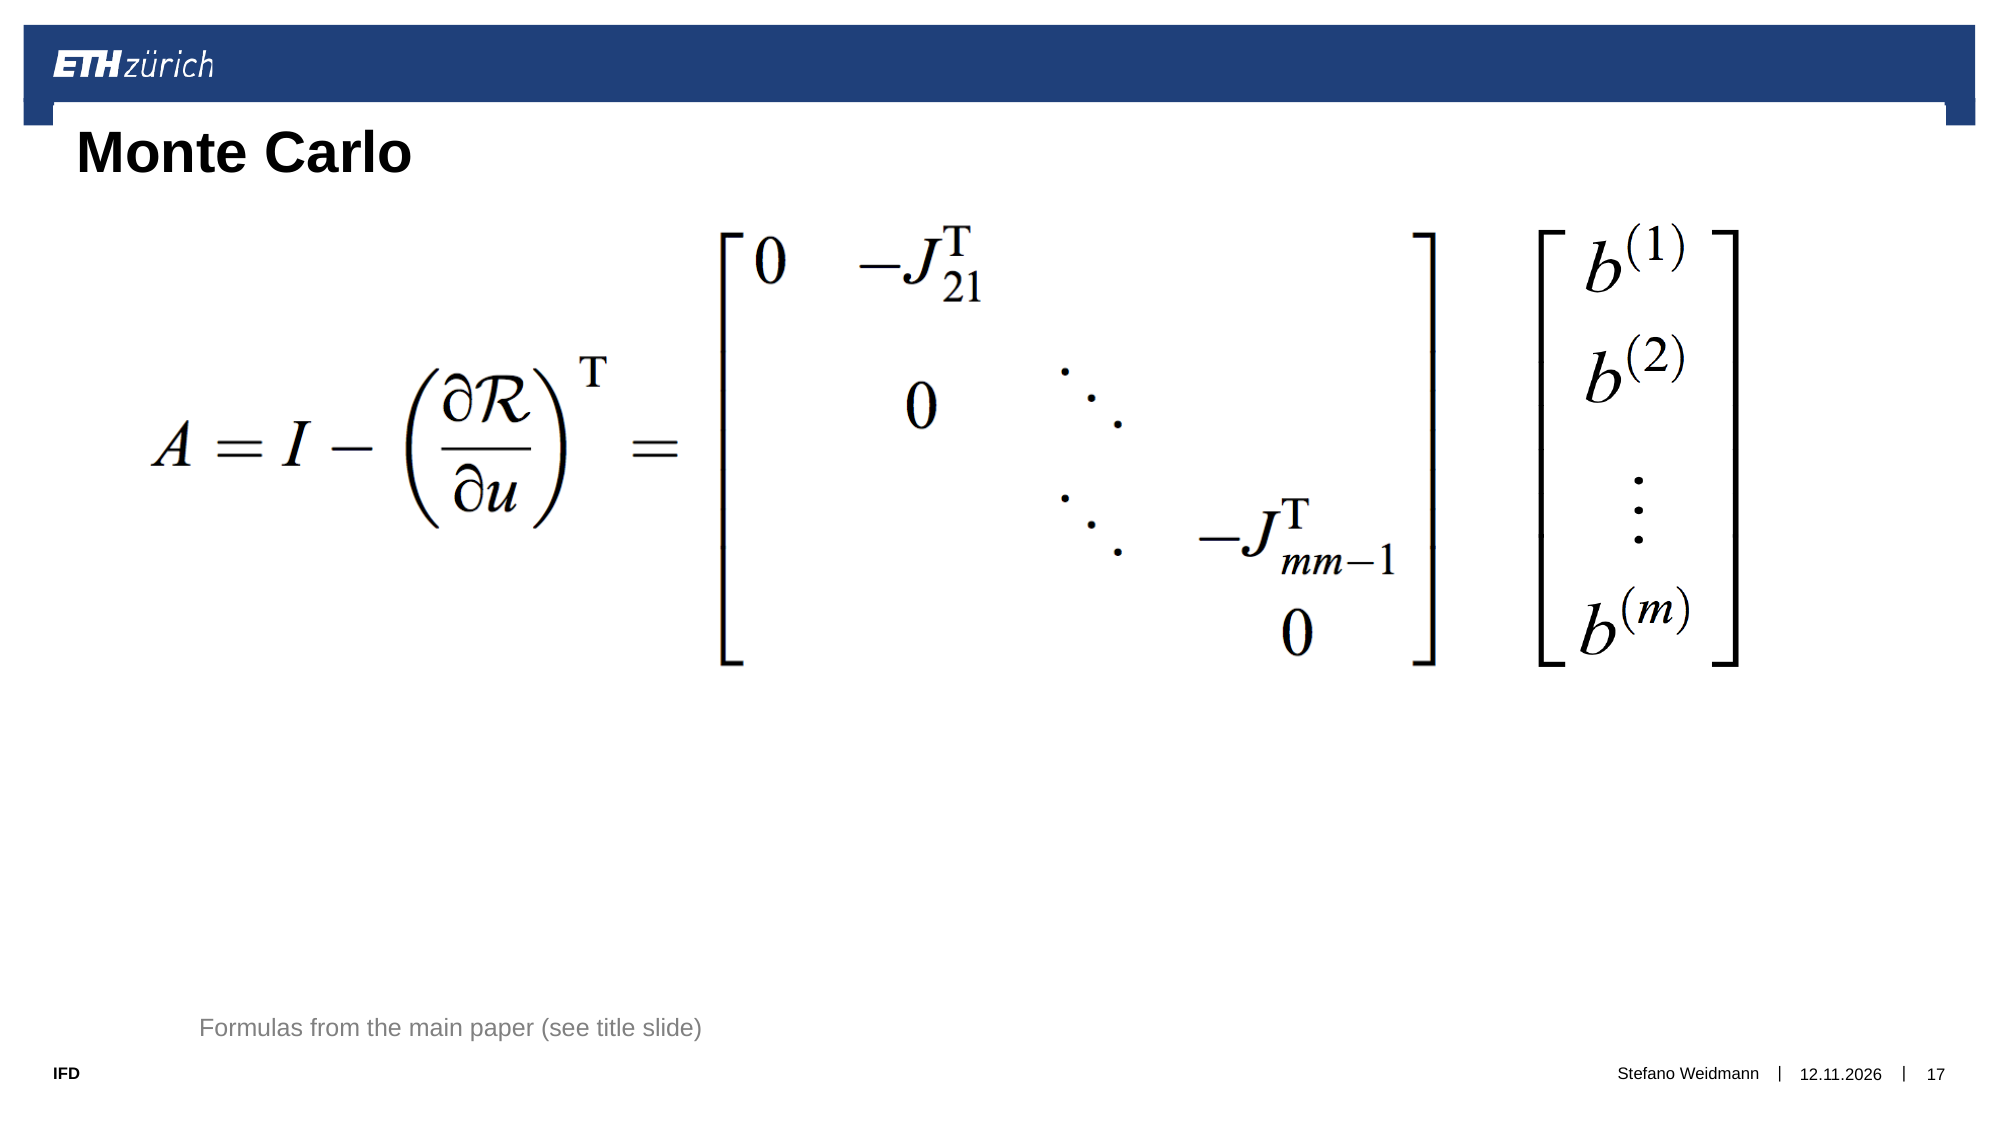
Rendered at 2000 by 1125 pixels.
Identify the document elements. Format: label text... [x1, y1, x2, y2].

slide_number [1790, 1034, 1892, 1112]
title Monte Carlo [53, 105, 1946, 265]
footer Stefano Weidmann [999, 1050, 1760, 1111]
picture [1510, 219, 1760, 670]
text_box Formulas from the main paper (see title slide) [184, 1004, 1872, 1050]
slide_number 17 [1906, 1034, 1966, 1112]
picture [148, 184, 1443, 706]
